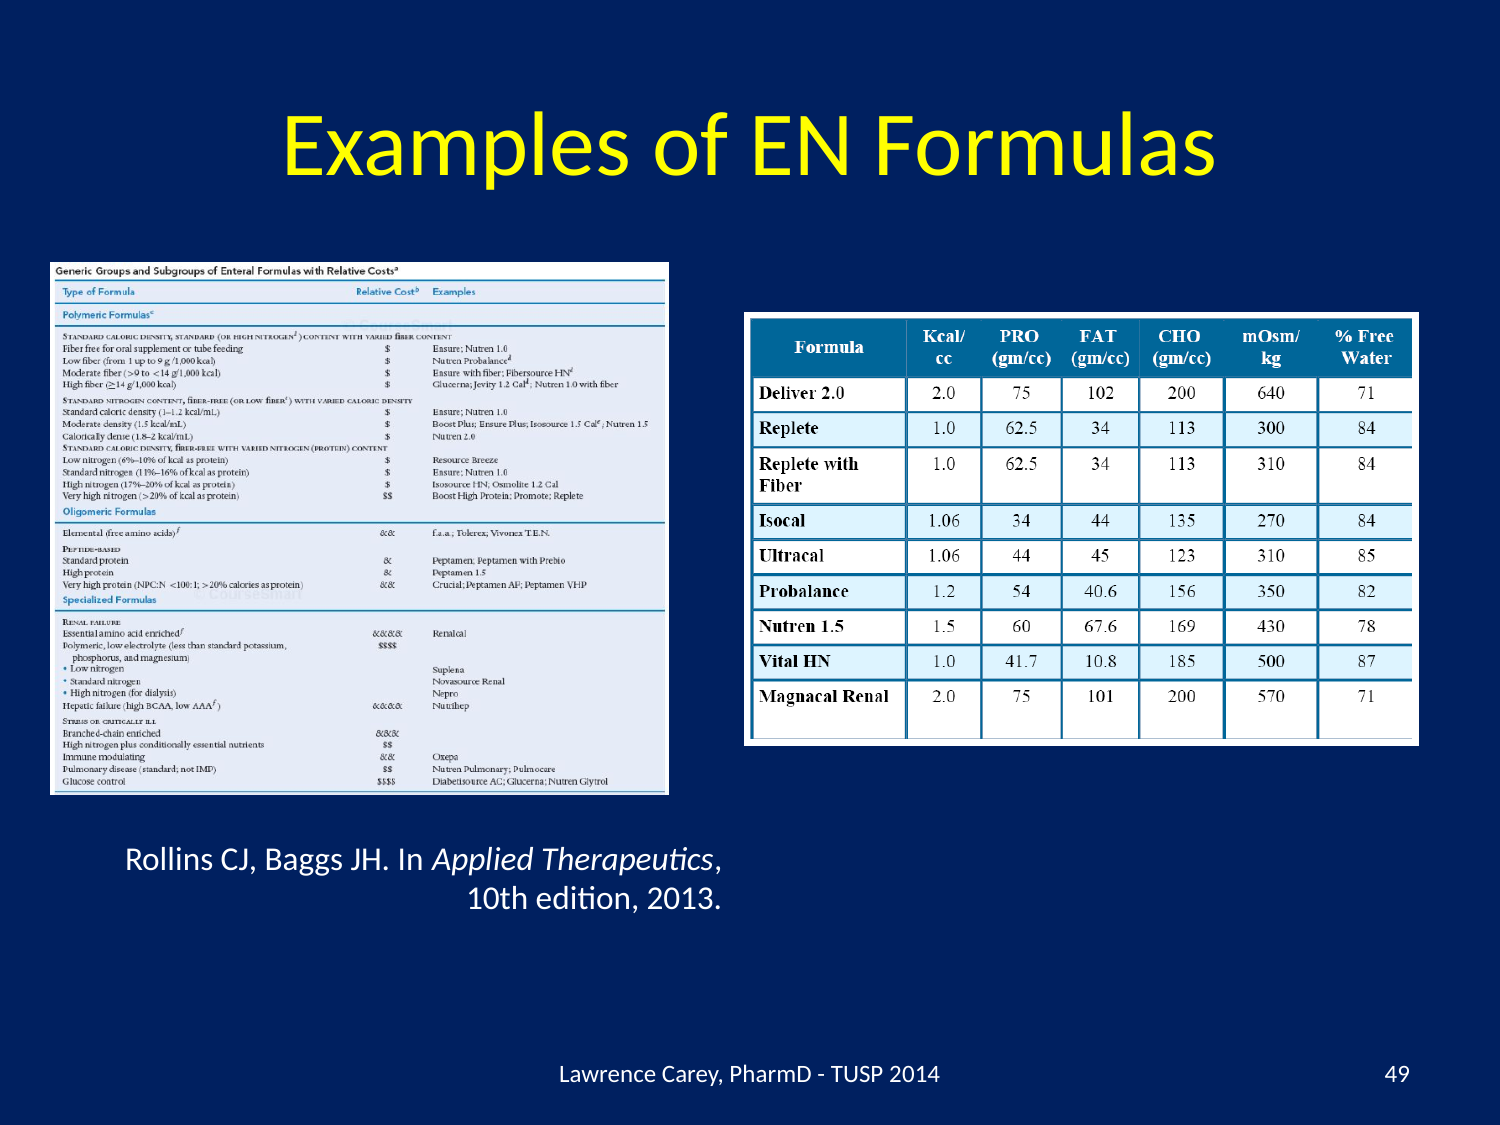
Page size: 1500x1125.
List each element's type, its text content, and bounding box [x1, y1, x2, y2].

title Examples of EN Formulas [75, 45, 1425, 233]
list Rollins CJ, Baggs JH. In Applied Therapeutics, 10th edition, 2013. [75, 262, 738, 1005]
footer Lawrence Carey, PharmD - TUSP 2014 [512, 1042, 988, 1103]
picture [49, 262, 669, 795]
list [749, 317, 1413, 740]
slide_number 49 [1074, 1042, 1425, 1103]
